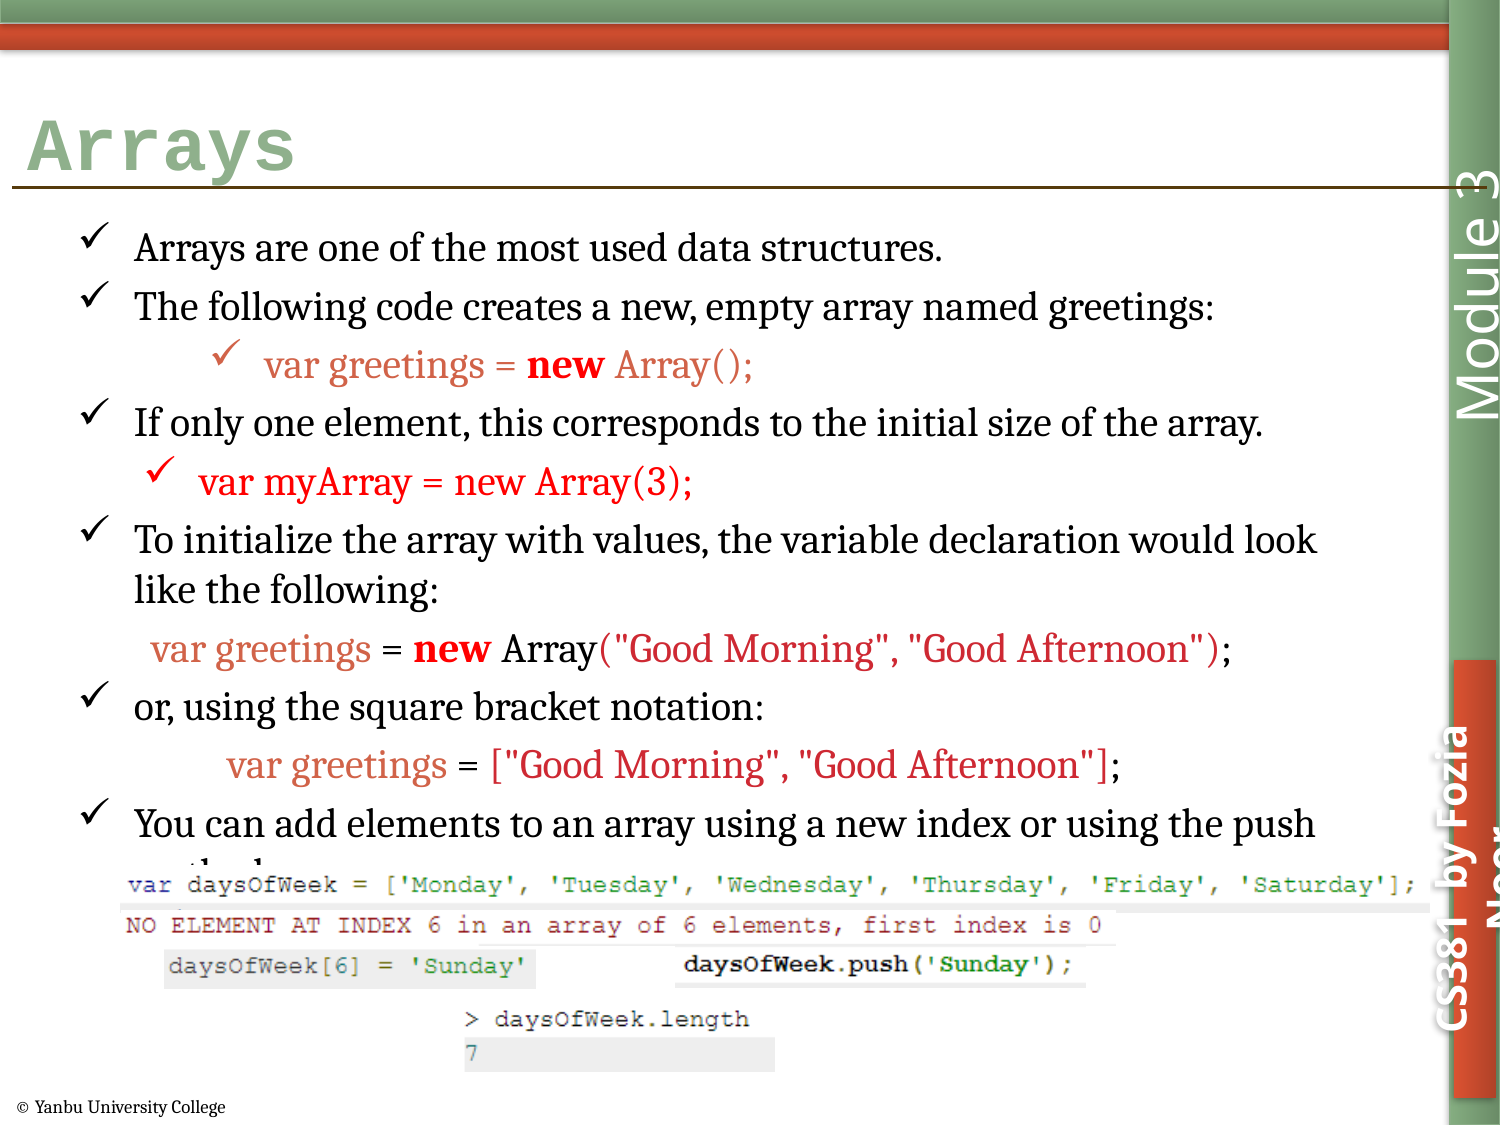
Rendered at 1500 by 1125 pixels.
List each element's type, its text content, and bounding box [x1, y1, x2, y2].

picture [454, 1002, 776, 1072]
list Arrays are one of the most used data structures. The following code creates a new, empty array named greetings: var greetings = new Array(); If only one element, this corresponds to the initial size of the array. var myArray = new Array(3); To initialize the array with values, the variable declaration would look like the following: var greetings = new Array("Good Morning", "Good Afternoon"); or, using the square bracket notation: var greetings = ["Good Morning", "Good Afternoon"]; You can add elements to an array using a new index or using the push method. [62, 212, 1400, 963]
title Arrays [12, 75, 1450, 205]
picture [119, 865, 1430, 990]
